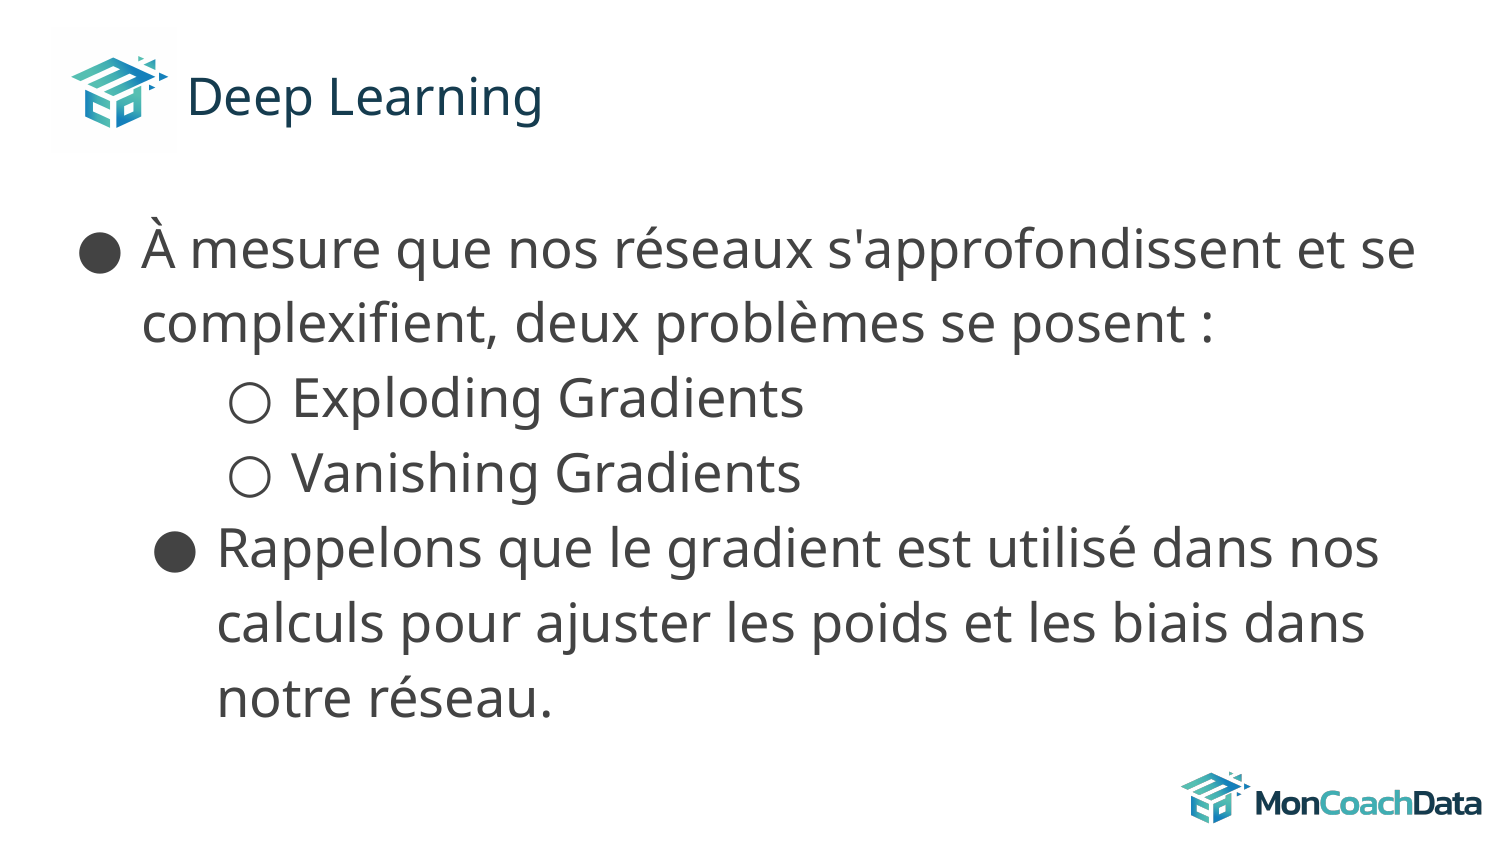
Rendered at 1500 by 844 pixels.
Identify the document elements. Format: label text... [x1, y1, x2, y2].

picture [51, 27, 177, 153]
picture [1162, 750, 1500, 844]
list À mesure que nos réseaux s'approfondissent et se complexifient, deux problèmes se posent : Exploding Gradients Vanishing Gradients Rappelons que le gradient est utilisé dans nos calculs pour ajuster les poids et les biais dans notre réseau. [51, 189, 1480, 750]
title Deep Learning [171, 48, 1449, 143]
